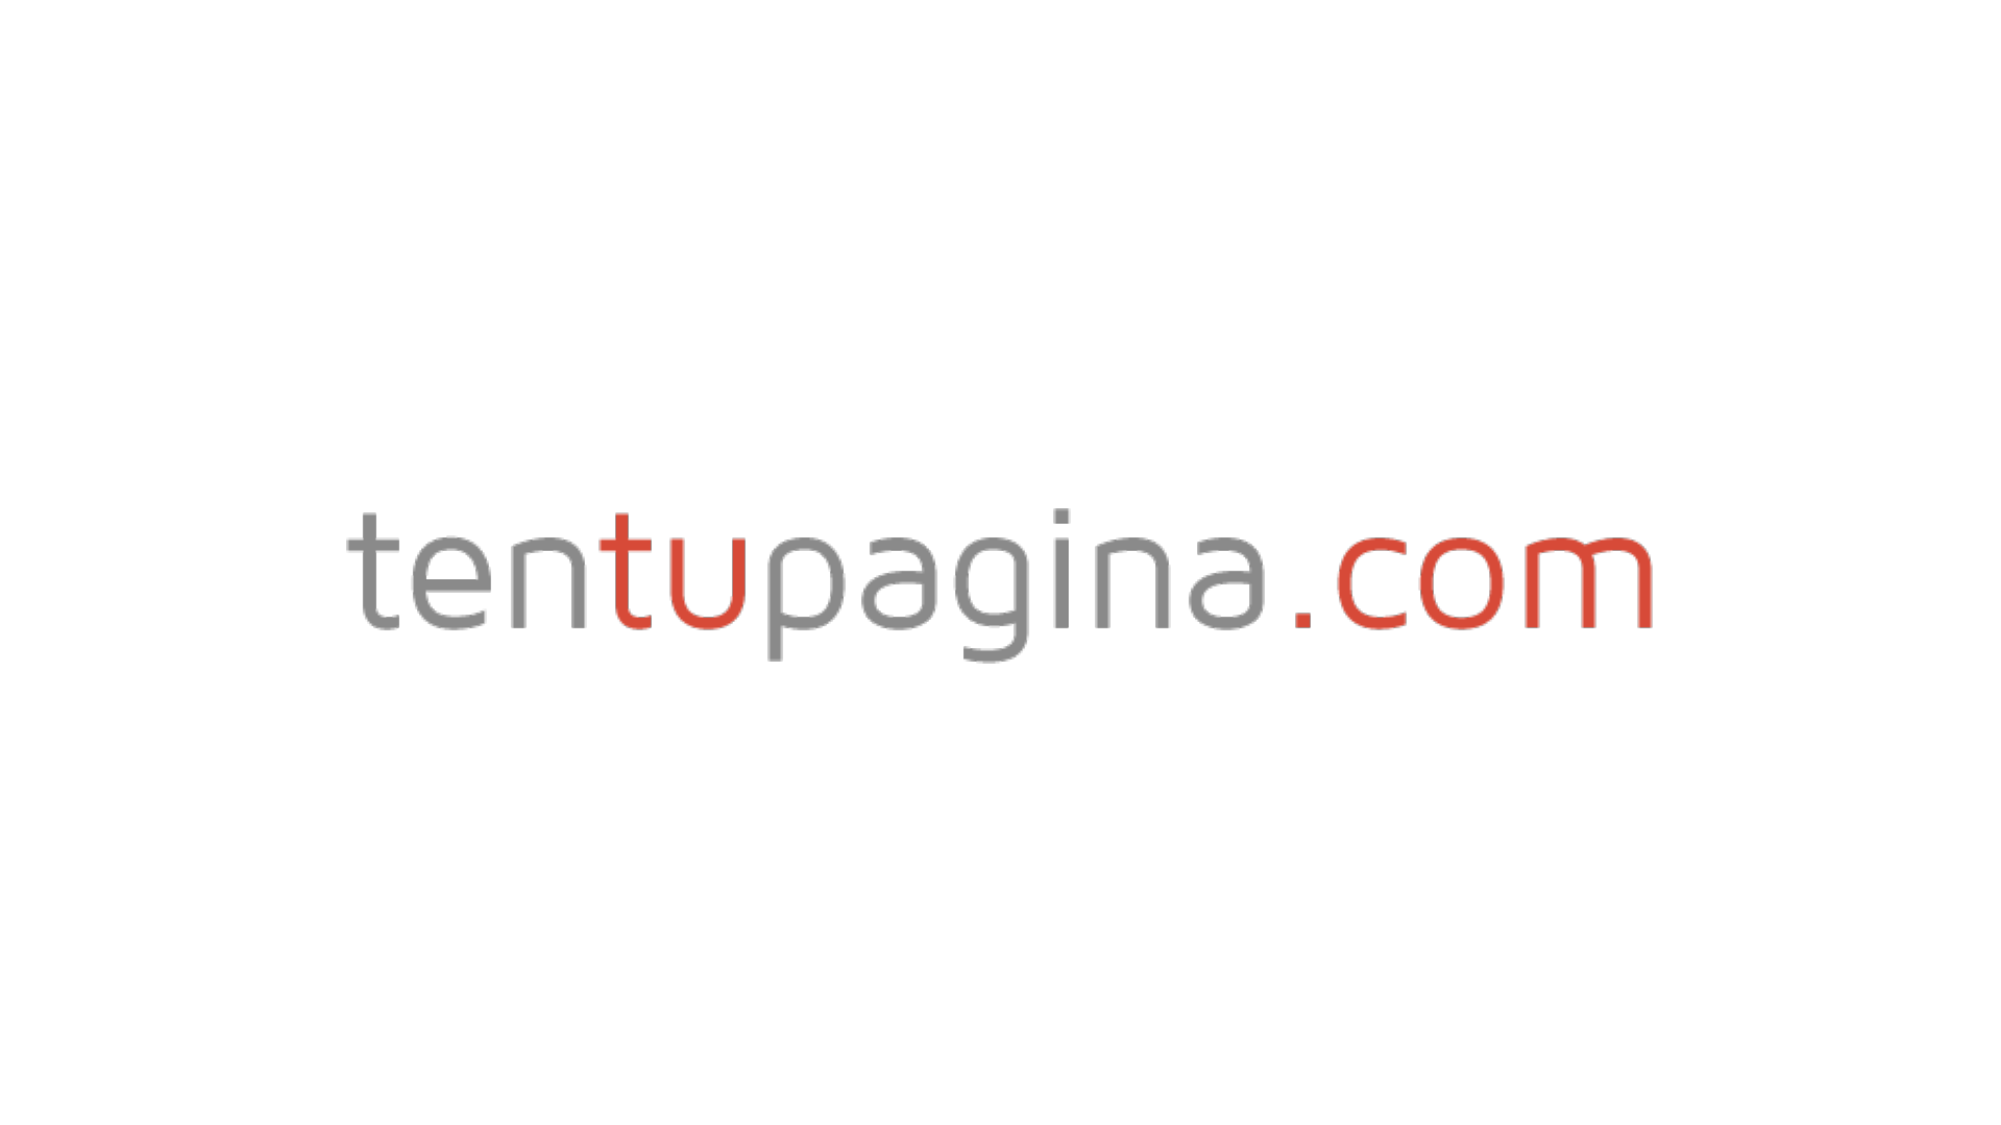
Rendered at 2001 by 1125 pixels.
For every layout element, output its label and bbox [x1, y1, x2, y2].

picture [343, 503, 1657, 670]
